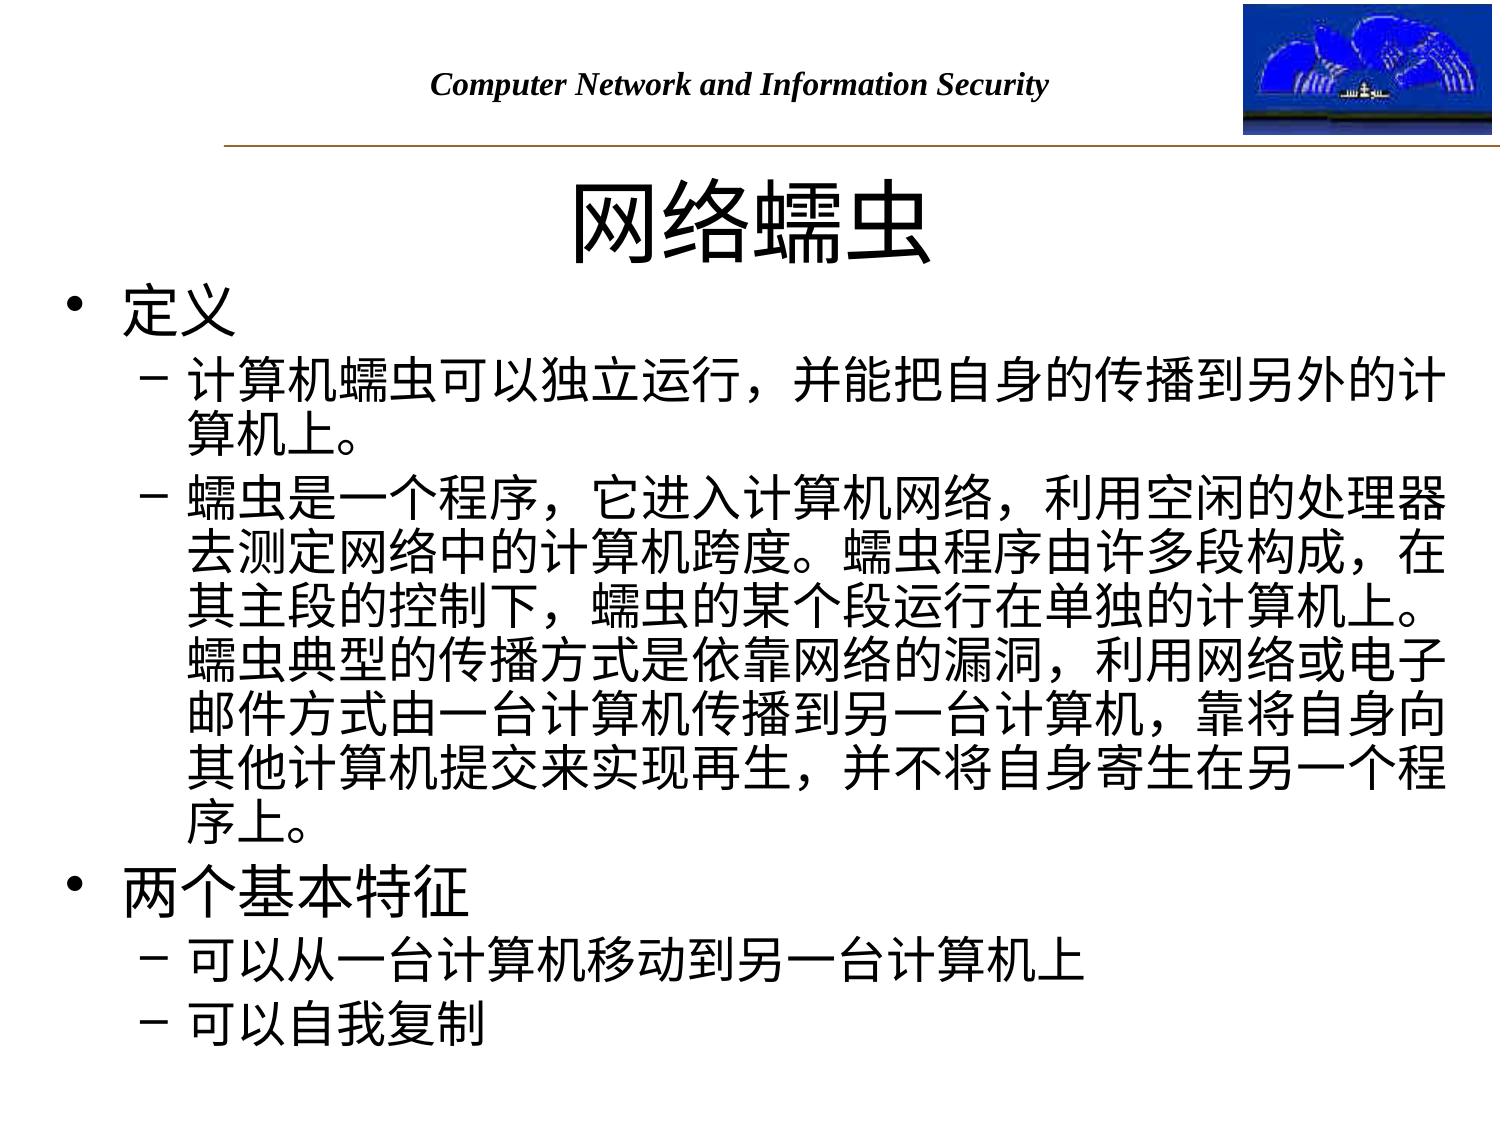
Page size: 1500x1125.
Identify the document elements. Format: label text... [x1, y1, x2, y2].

title 网络蠕虫 [76, 160, 1428, 278]
list 定义 计算机蠕虫可以独立运行，并能把自身的传播到另外的计算机上。 蠕虫是一个程序，它进入计算机网络，利用空闲的处理器去测定网络中的计算机跨度。蠕虫程序由许多段构成，在其主段的控制下，蠕虫的某个段运行在单独的计算机上。蠕虫典型的传播方式是依靠网络的漏洞，利用网络或电子邮件方式由一台计算机传播到另一台计算机，靠将自身向其他计算机提交来实现再生，并不将自身寄生在另一个程序上。 两个基本特征 可以从一台计算机移动到另一台计算机上 可以自我复制 [49, 274, 1463, 1095]
